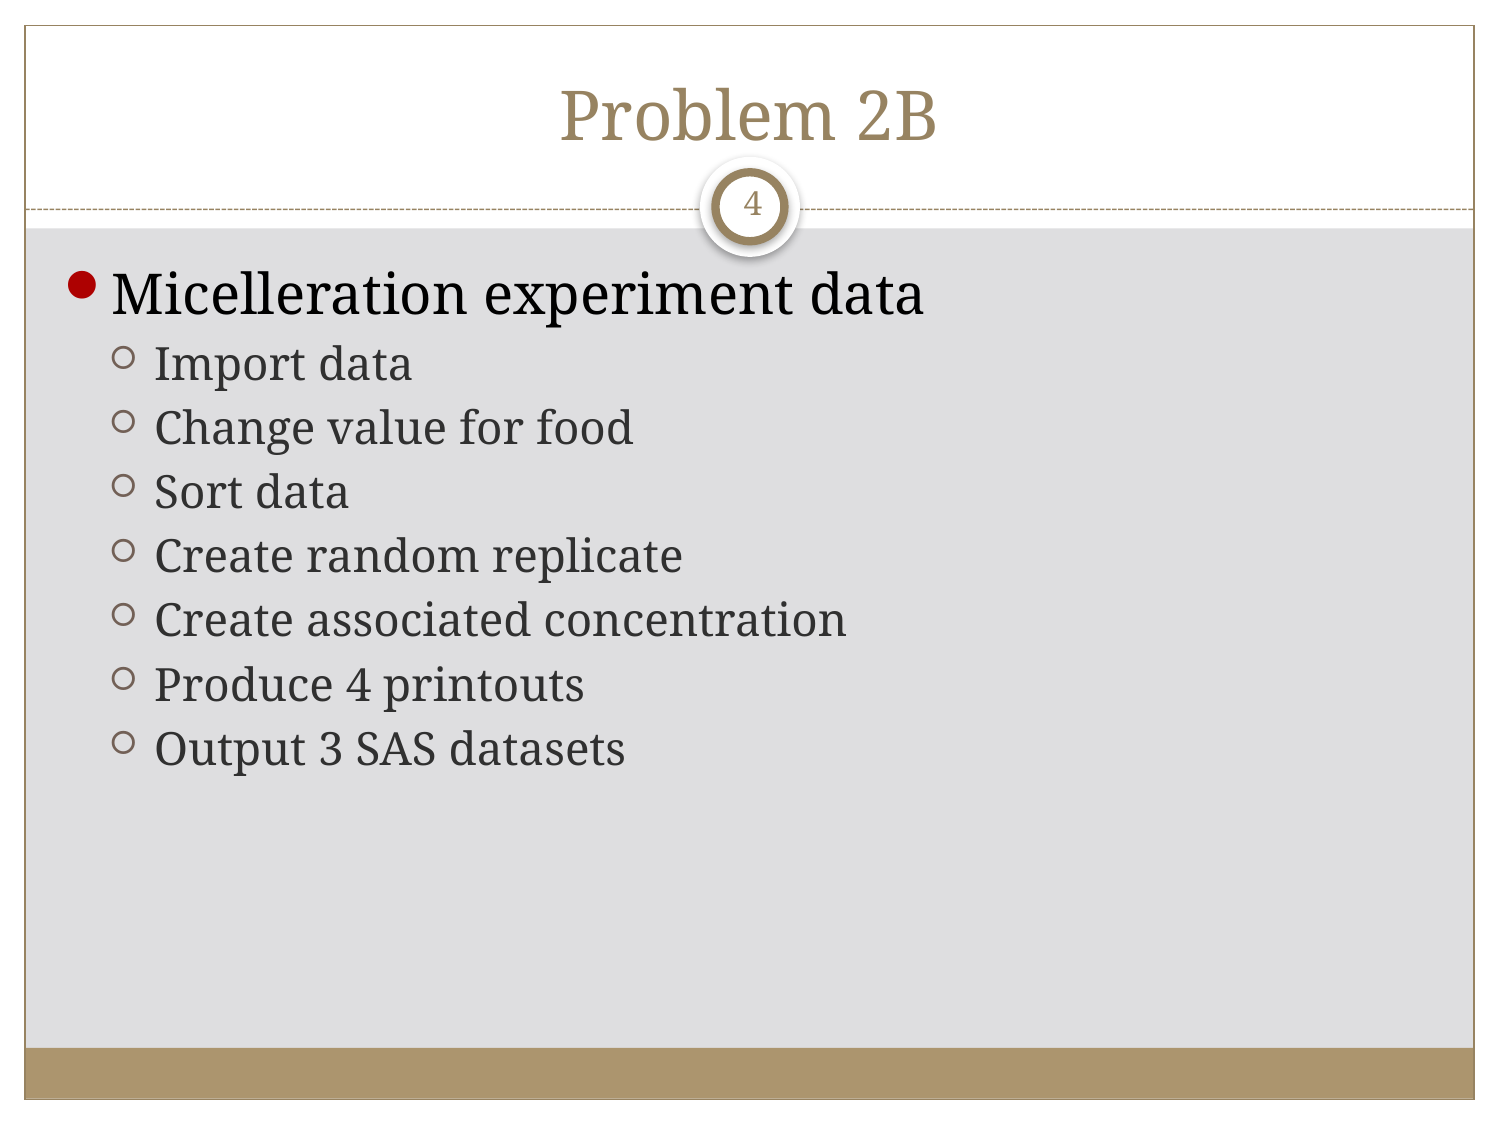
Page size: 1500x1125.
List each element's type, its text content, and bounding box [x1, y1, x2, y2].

slide_number 4 [715, 168, 791, 241]
title Problem 2B [49, 37, 1450, 162]
list Micelleration experiment data Import data Change value for food Sort data Create random replicate Create associated concentration Produce 4 printouts Output 3 SAS datasets [49, 250, 1445, 1001]
